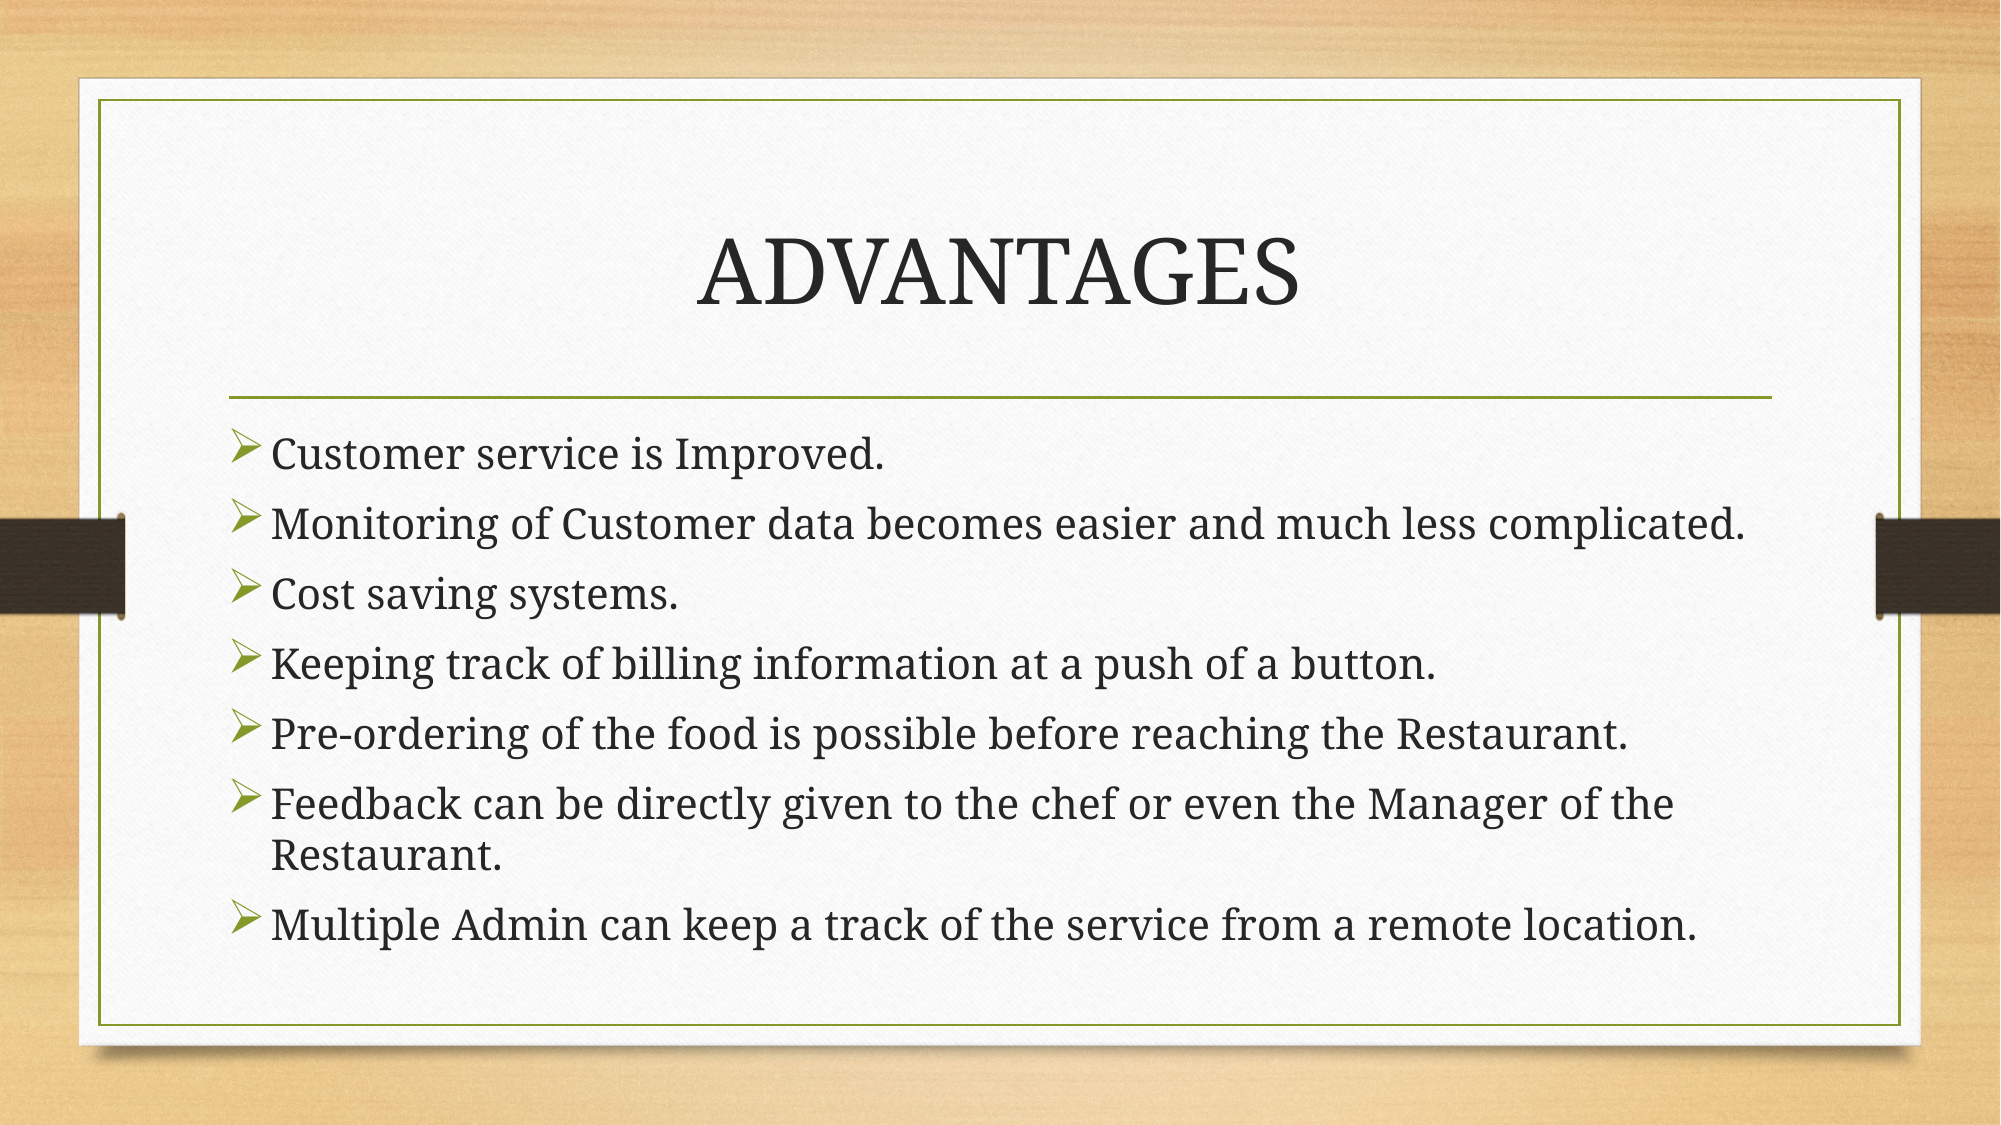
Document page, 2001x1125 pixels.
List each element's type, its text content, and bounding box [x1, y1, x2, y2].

title ADVANTAGES [212, 161, 1788, 375]
picture [0, 0, 2001, 1125]
list Customer service is Improved. Monitoring of Customer data becomes easier and much less complicated. Cost saving systems. Keeping track of billing information at a push of a button. Pre-ordering of the food is possible before reaching the Restaurant. Feedback can be directly given to the chef or even the Manager of the Restaurant. Multiple Admin can keep a track of the service from a remote location. [212, 419, 1788, 964]
